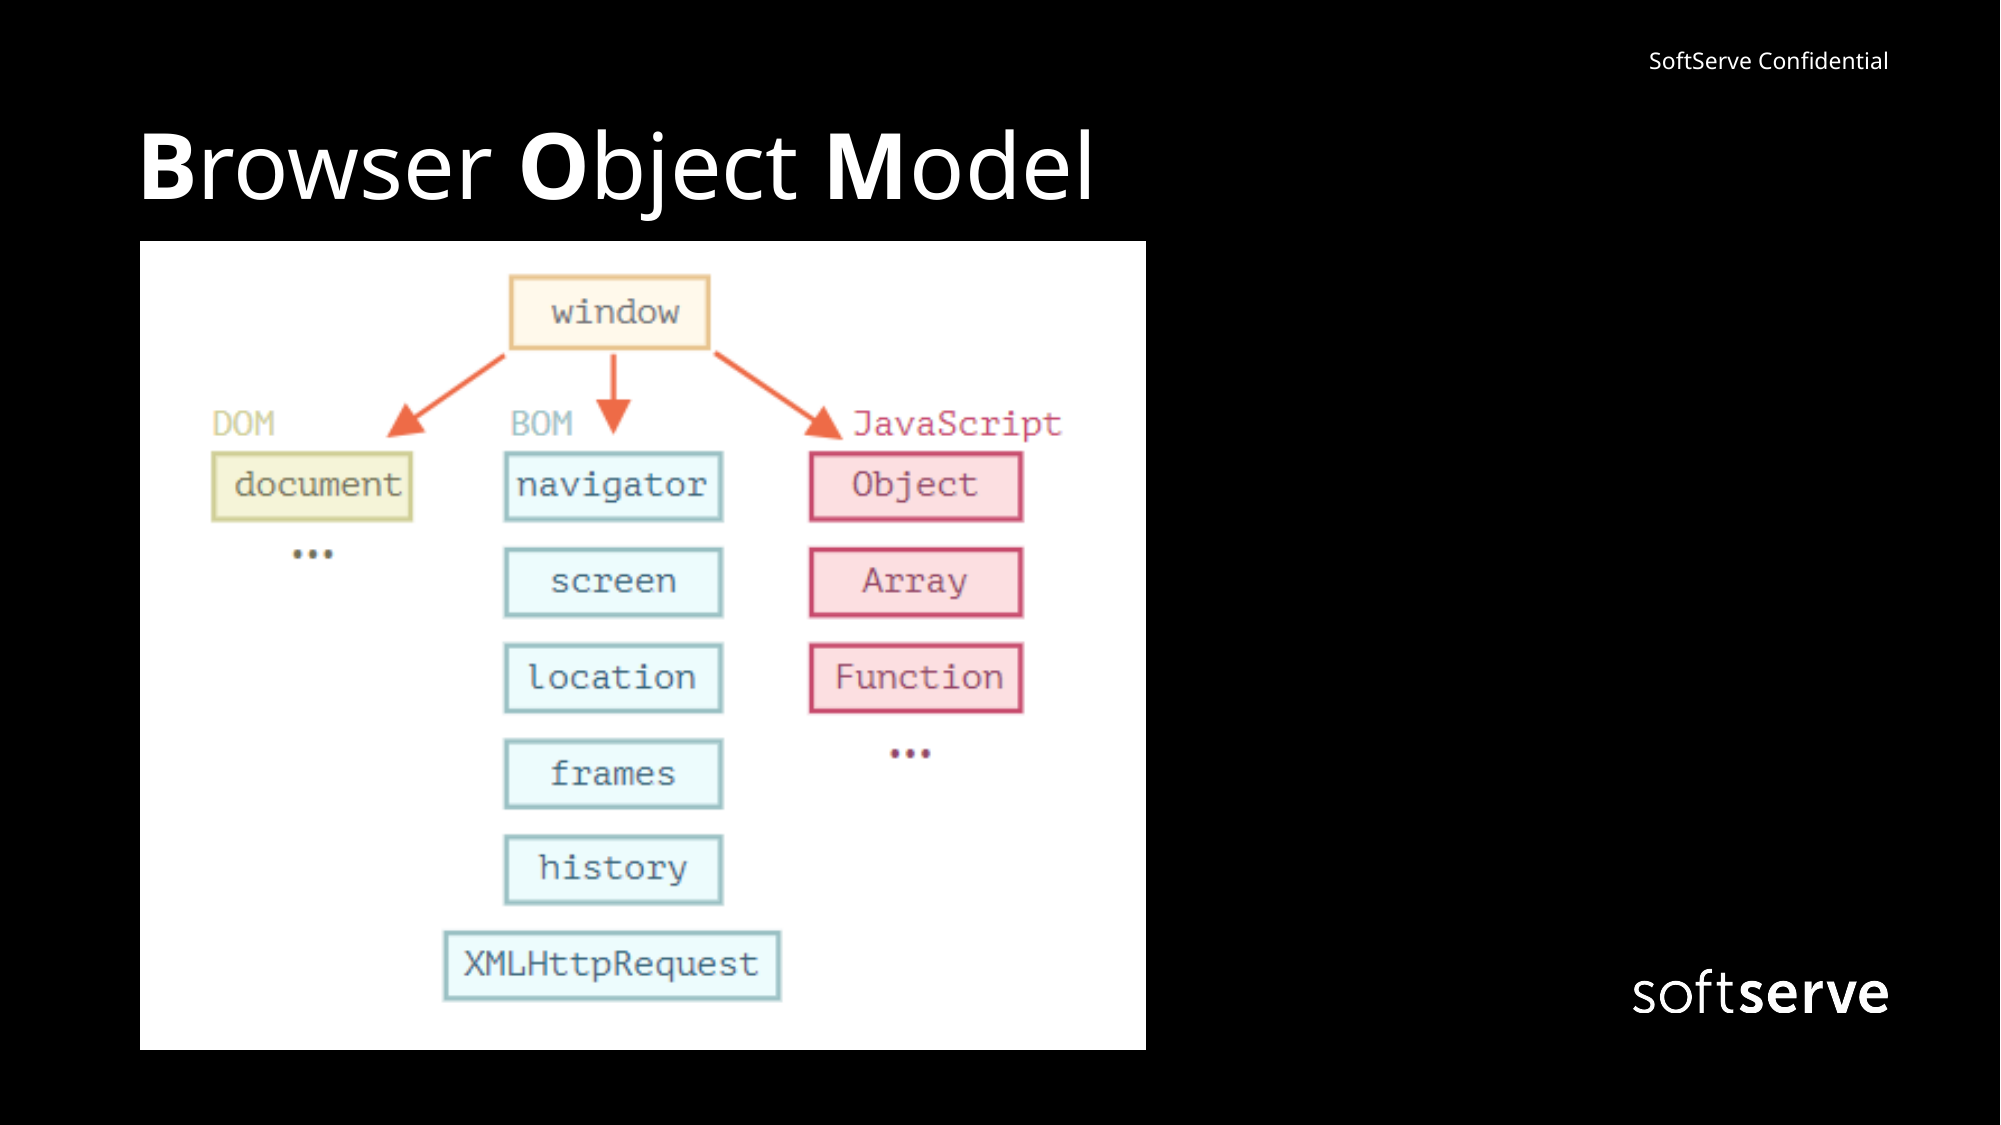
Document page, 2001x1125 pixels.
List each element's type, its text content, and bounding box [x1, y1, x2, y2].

picture [140, 241, 1147, 1051]
picture [1633, 968, 1888, 1013]
title Browser Object Model [112, 112, 1888, 225]
